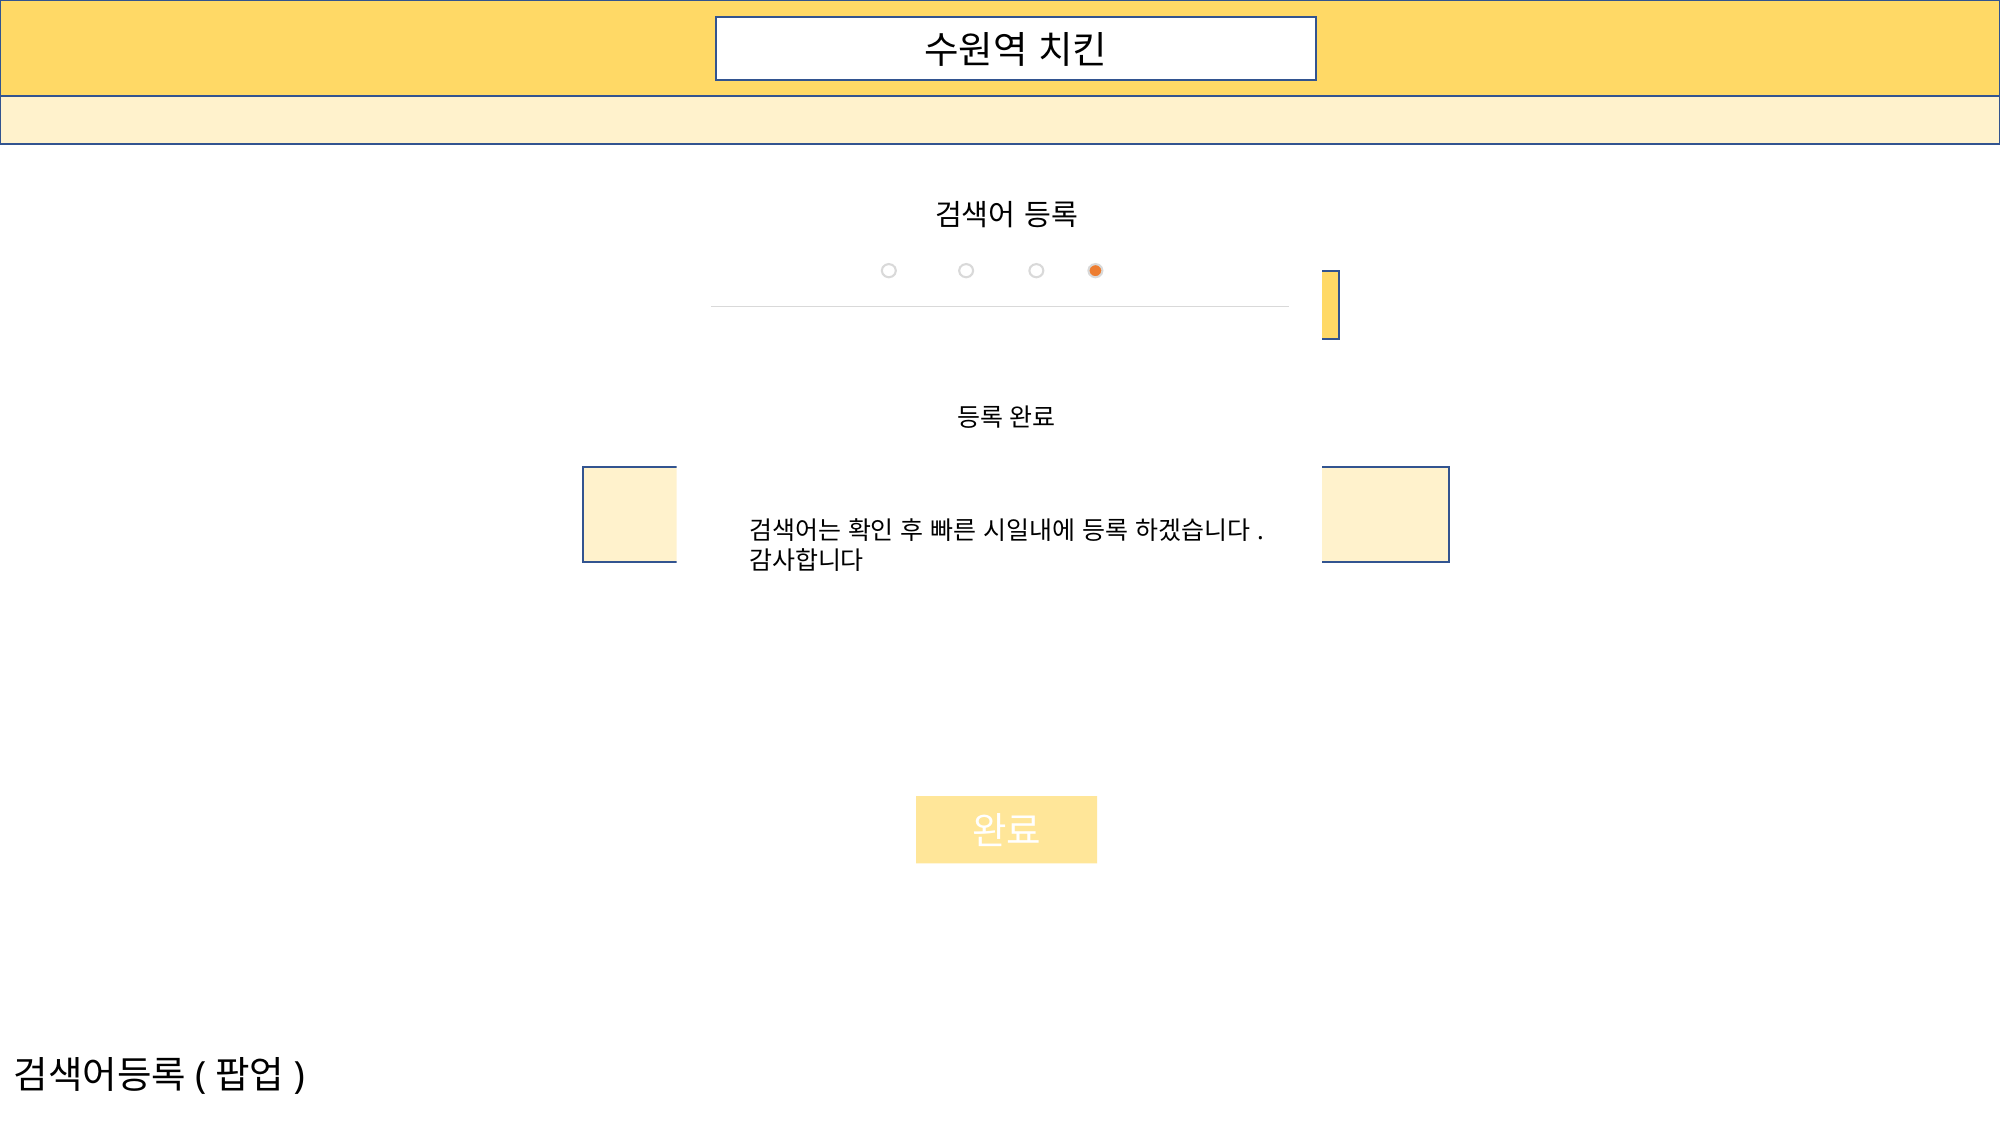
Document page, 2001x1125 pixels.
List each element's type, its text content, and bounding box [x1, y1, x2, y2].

text_box [1087, 262, 1104, 279]
text_box 검색어는 확인 후 빠른 시일내에 등록 하겠습니다. 감사합니다 [734, 507, 1279, 582]
text_box 검색어등록(팝업) [0, 1044, 320, 1104]
text_box [676, 171, 1323, 905]
text_box 수원역 치킨 [715, 16, 1317, 81]
text_box “수원역 치킨” 에 대한 검색 결과가 존재하지 않습니다. [1323, 270, 1340, 340]
text_box [880, 262, 897, 279]
text_box 검색어 등록 [920, 188, 1094, 239]
text_box 검색어 등록 요청하기 [582, 466, 676, 563]
text_box [0, 0, 2000, 97]
text_box 완료 [915, 795, 1098, 864]
text_box 검색어 등록 요청하기 [1323, 466, 1450, 563]
text_box [958, 262, 975, 279]
text_box [1028, 262, 1045, 279]
text_box 등록 완료 [942, 394, 1071, 440]
text_box [0, 97, 2000, 145]
